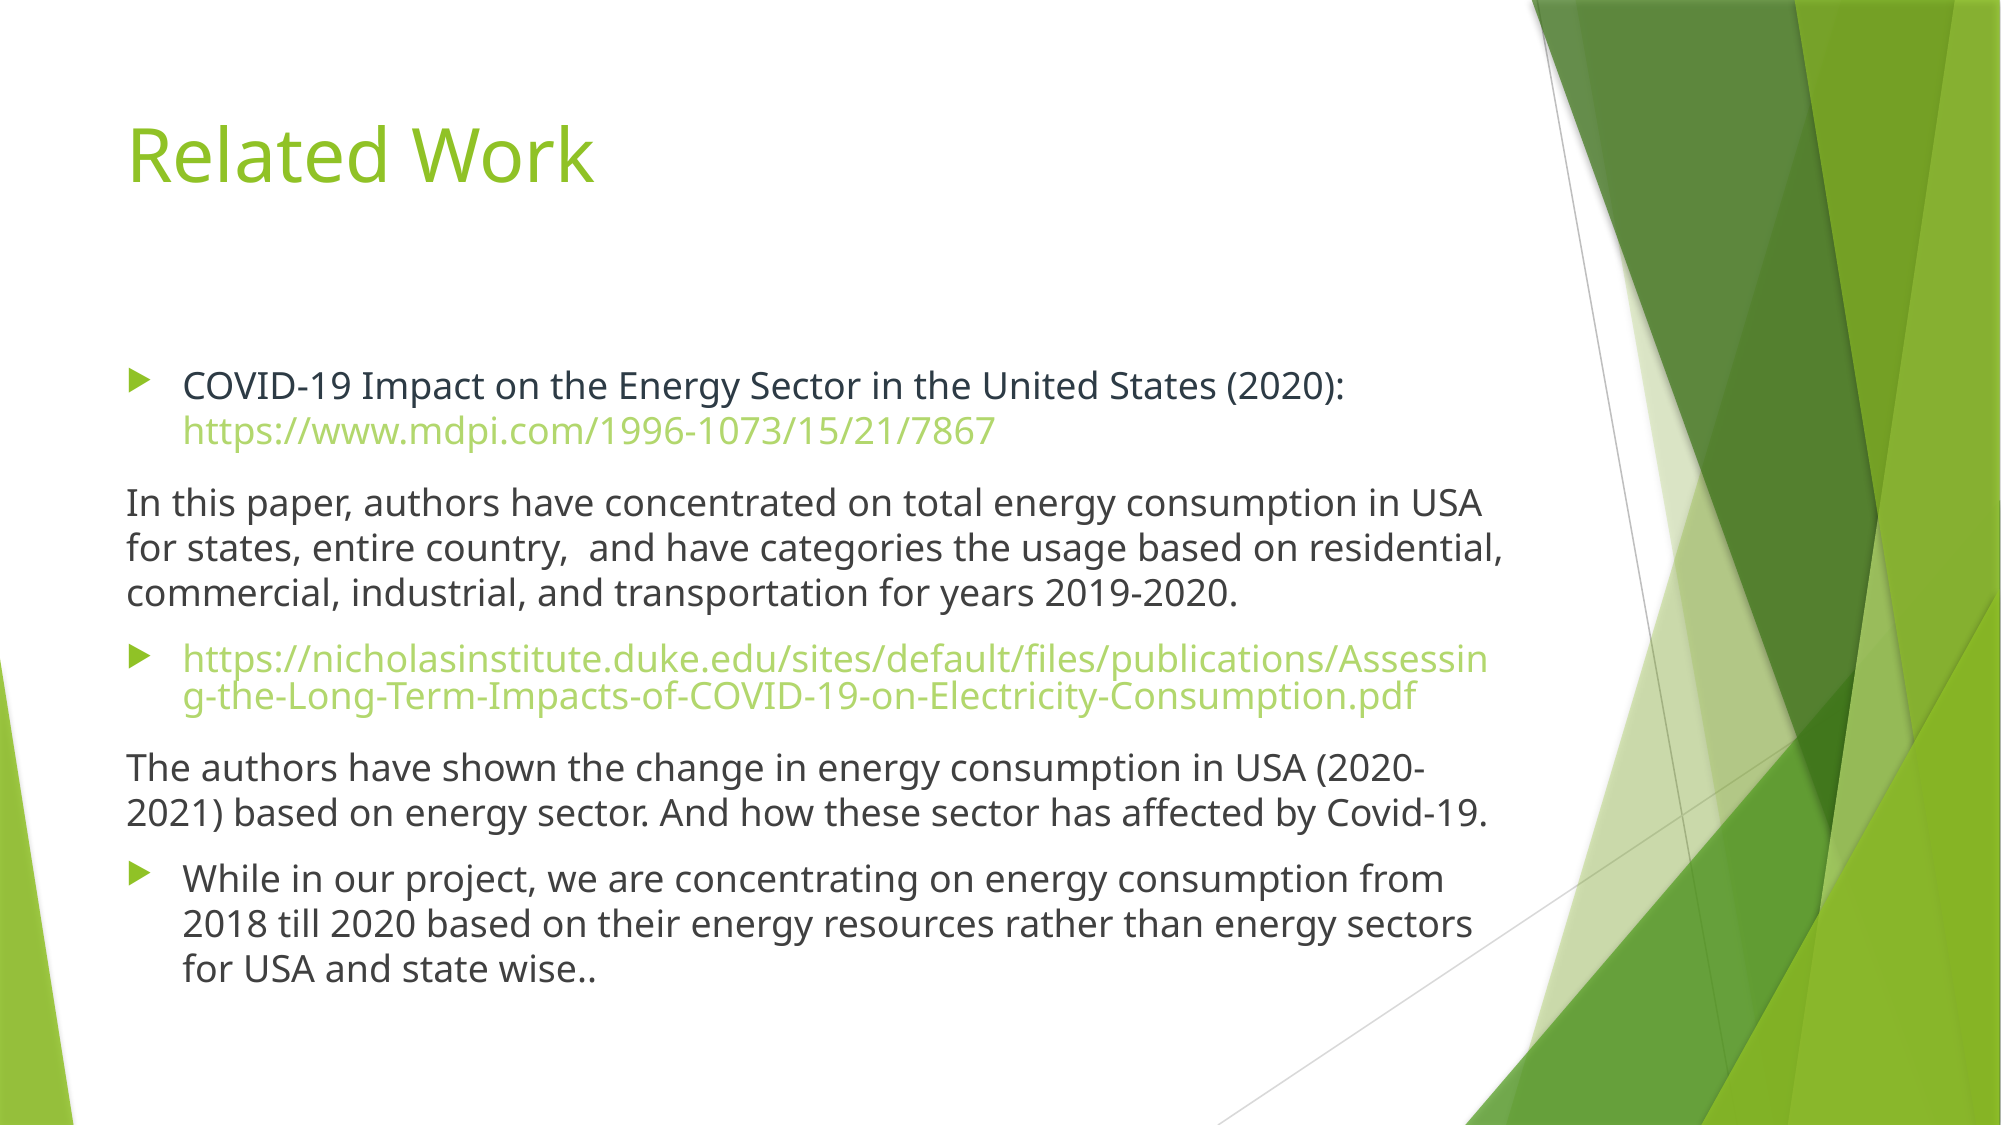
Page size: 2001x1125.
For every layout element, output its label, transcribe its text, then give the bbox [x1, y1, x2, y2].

title Related Work [111, 99, 1522, 317]
list COVID-19 Impact on the Energy Sector in the United States (2020): https://www.mdpi.com/1996-1073/15/21/7867 In this paper, authors have concentrated on total energy consumption in USA for states, entire country, and have categories the usage based on residential, commercial, industrial, and transportation for years 2019-2020. https://nicholasinstitute.duke.edu/sites/default/files/publications/Assessing-the-Long-Term-Impacts-of-COVID-19-on-Electricity-Consumption.pdf The authors have shown the change in energy consumption in USA (2020-2021) based on energy sector. And how these sector has affected by Covid-19. While in our project, we are concentrating on energy consumption from 2018 till 2020 based on their energy resources rather than energy sectors for USA and state wise.. [111, 354, 1522, 992]
